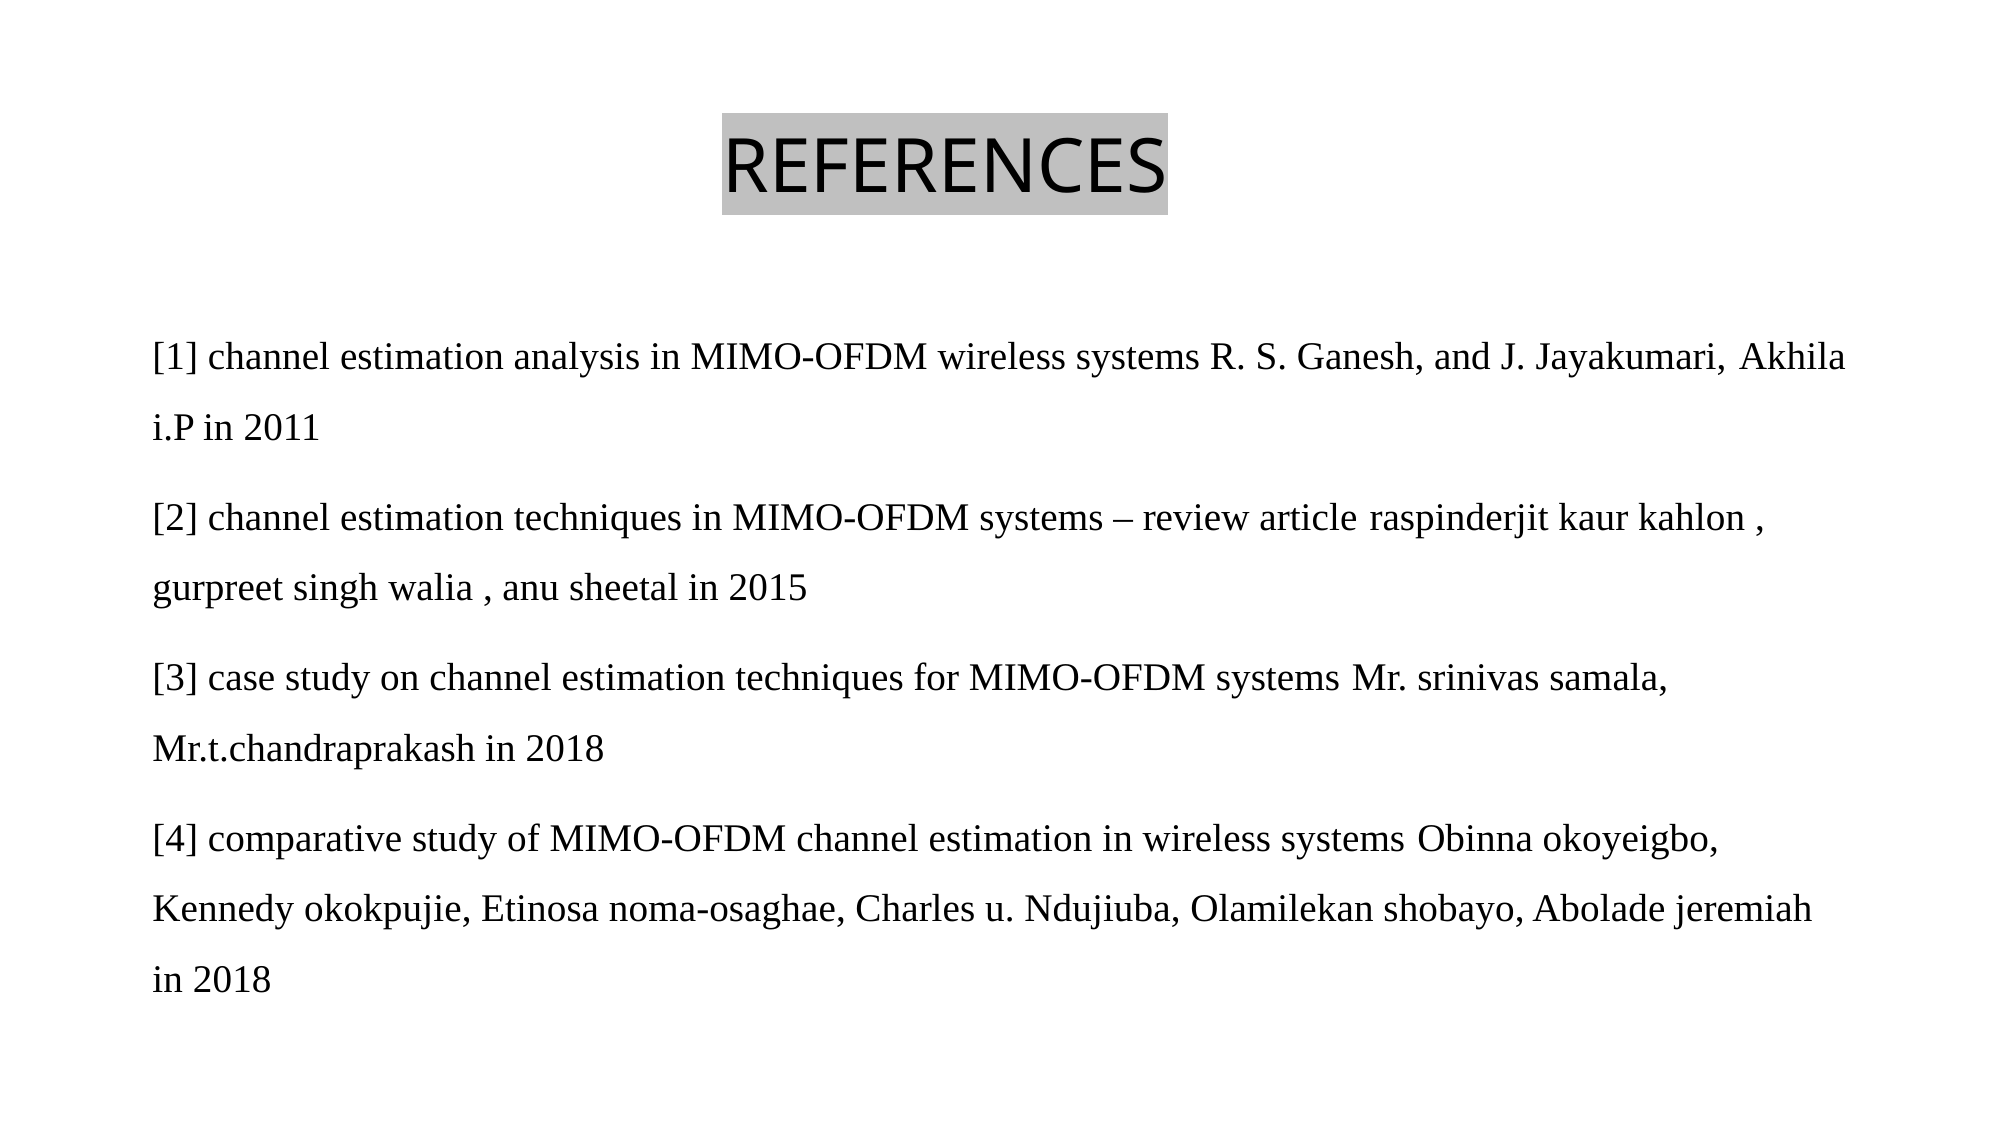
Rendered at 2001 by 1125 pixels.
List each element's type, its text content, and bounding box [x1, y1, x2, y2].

list [1] channel estimation analysis in MIMO-OFDM wireless systems R. S. Ganesh, and J. Jayakumari, Akhila i.P in 2011 [2] channel estimation techniques in MIMO-OFDM systems – review article raspinderjit kaur kahlon , gurpreet singh walia , anu sheetal in 2015 [3] case study on channel estimation techniques for MIMO-OFDM systems Mr. srinivas samala, Mr.t.chandraprakash in 2018 [4] comparative study of MIMO-OFDM channel estimation in wireless systems Obinna okoyeigbo, Kennedy okokpujie, Etinosa noma-osaghae, Charles u. Ndujiuba, Olamilekan shobayo, Abolade jeremiah in 2018 [137, 299, 1863, 1014]
title REFERENCES [82, 59, 1808, 278]
